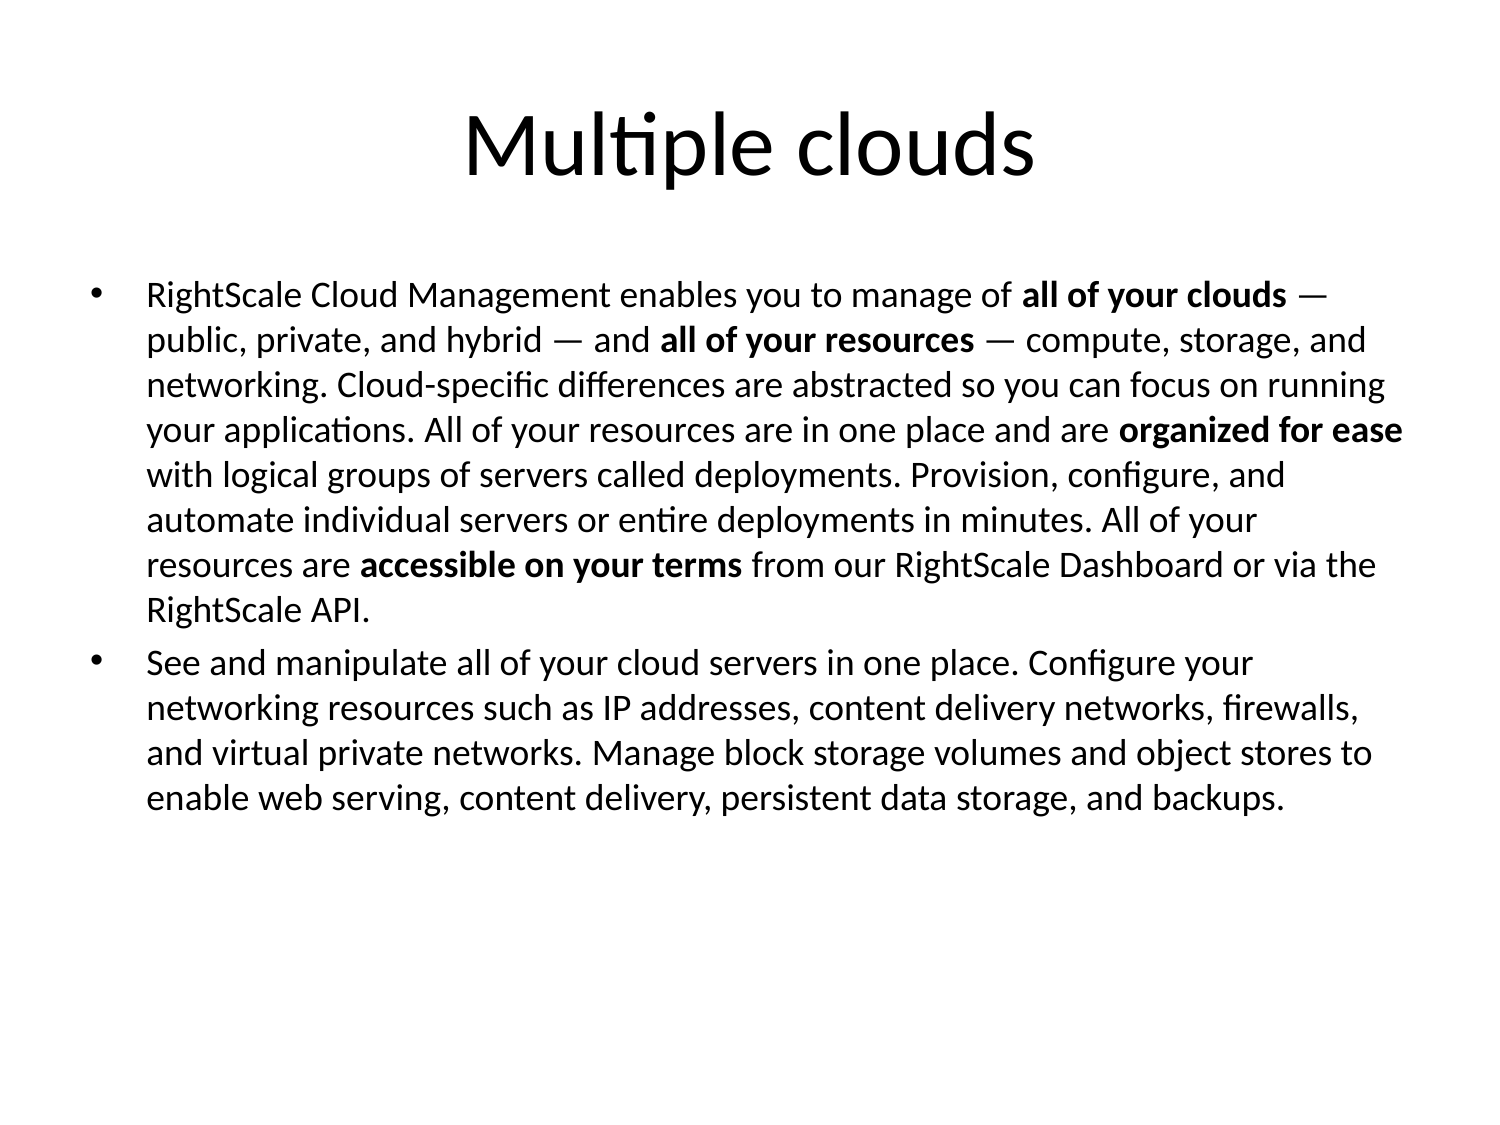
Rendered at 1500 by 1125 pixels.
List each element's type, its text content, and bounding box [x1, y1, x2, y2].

list RightScale Cloud Management enables you to manage of all of your clouds — public, private, and hybrid — and all of your resources — compute, storage, and networking. Cloud-specific differences are abstracted so you can focus on running your applications. All of your resources are in one place and are organized for ease with logical groups of servers called deployments. Provision, configure, and automate individual servers or entire deployments in minutes. All of your resources are accessible on your terms from our RightScale Dashboard or via the RightScale API. See and manipulate all of your cloud servers in one place. Configure your networking resources such as IP addresses, content delivery networks, firewalls, and virtual private networks. Manage block storage volumes and object stores to enable web serving, content delivery, persistent data storage, and backups. [75, 262, 1425, 1005]
title Multiple clouds [75, 45, 1425, 233]
